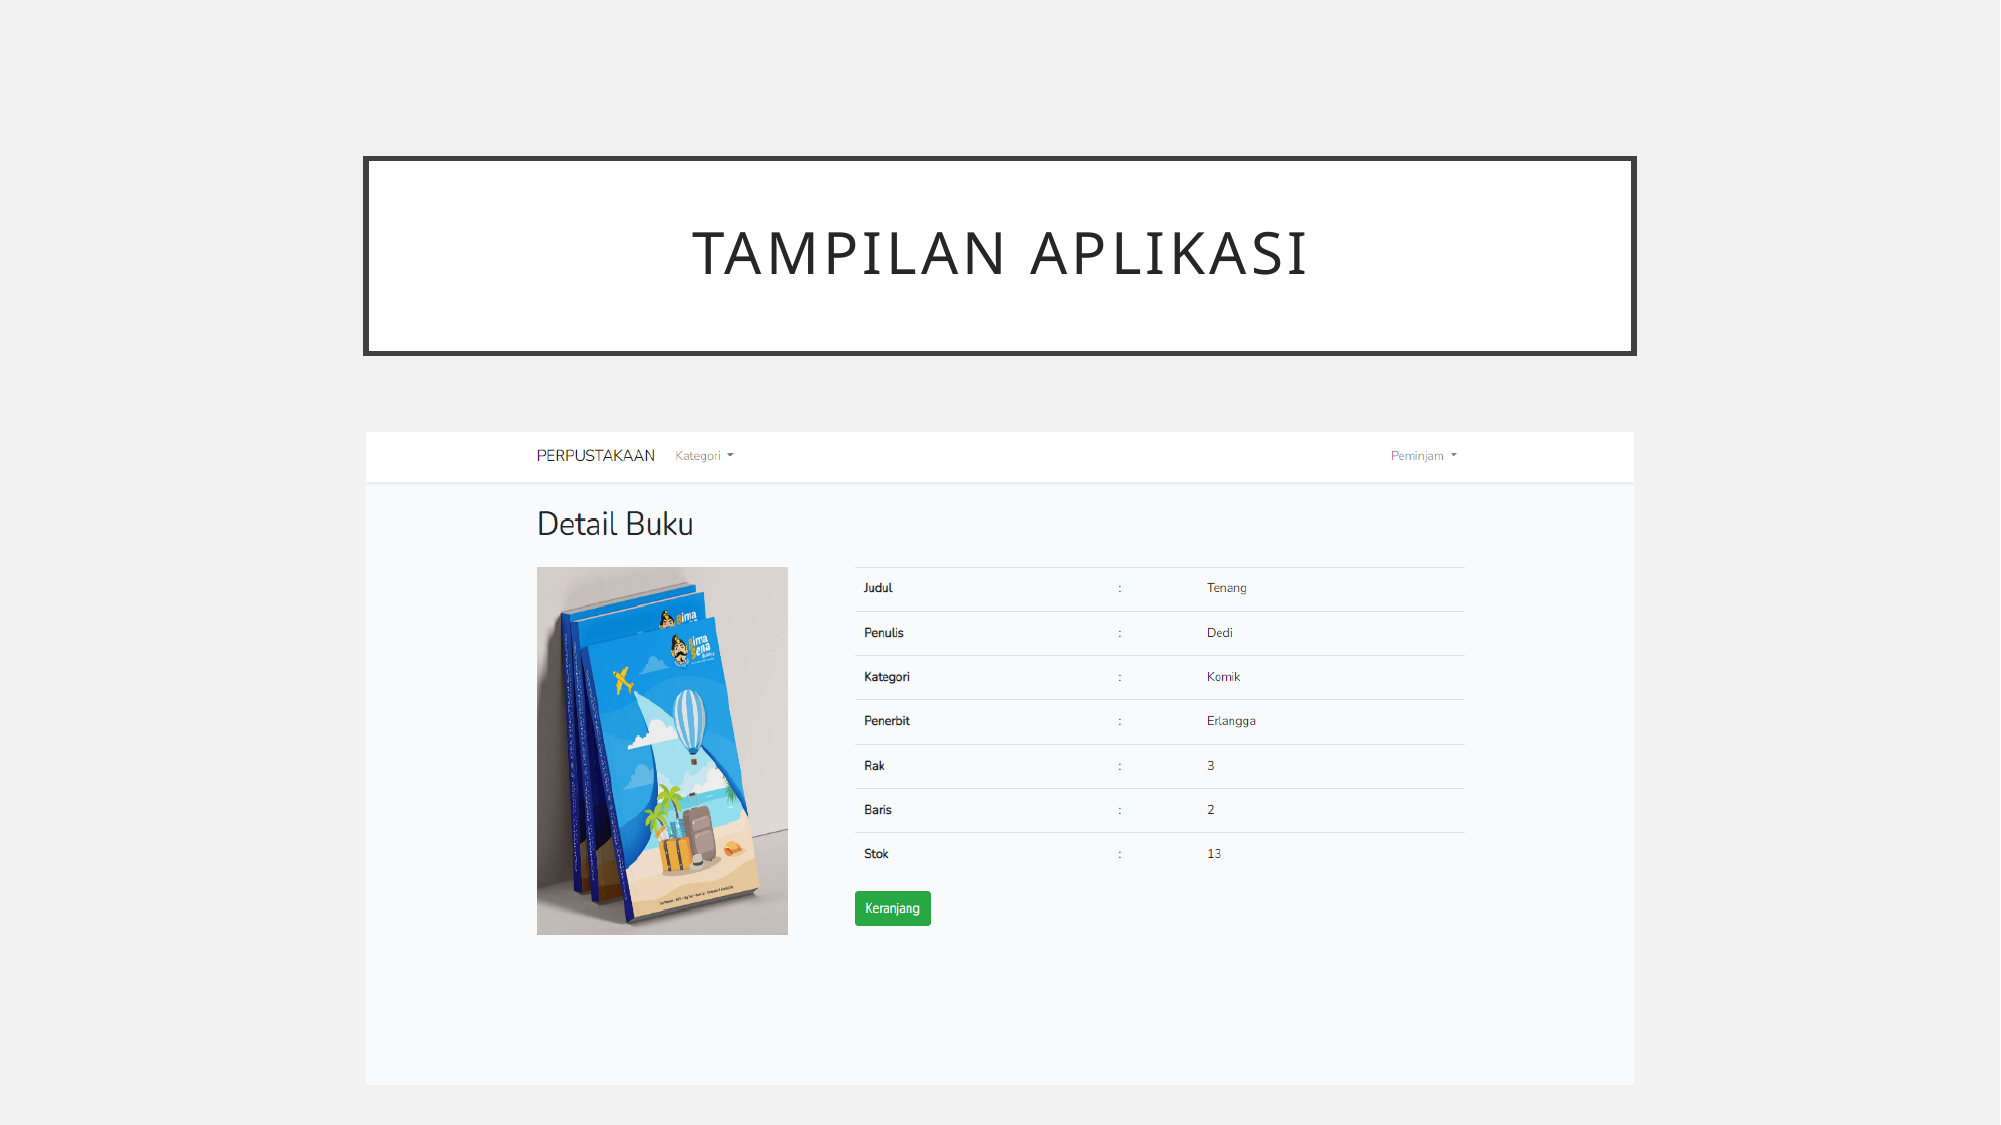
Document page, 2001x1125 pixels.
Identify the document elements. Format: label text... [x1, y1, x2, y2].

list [365, 432, 1634, 1085]
title Tampilan APlikasi [363, 156, 1637, 356]
